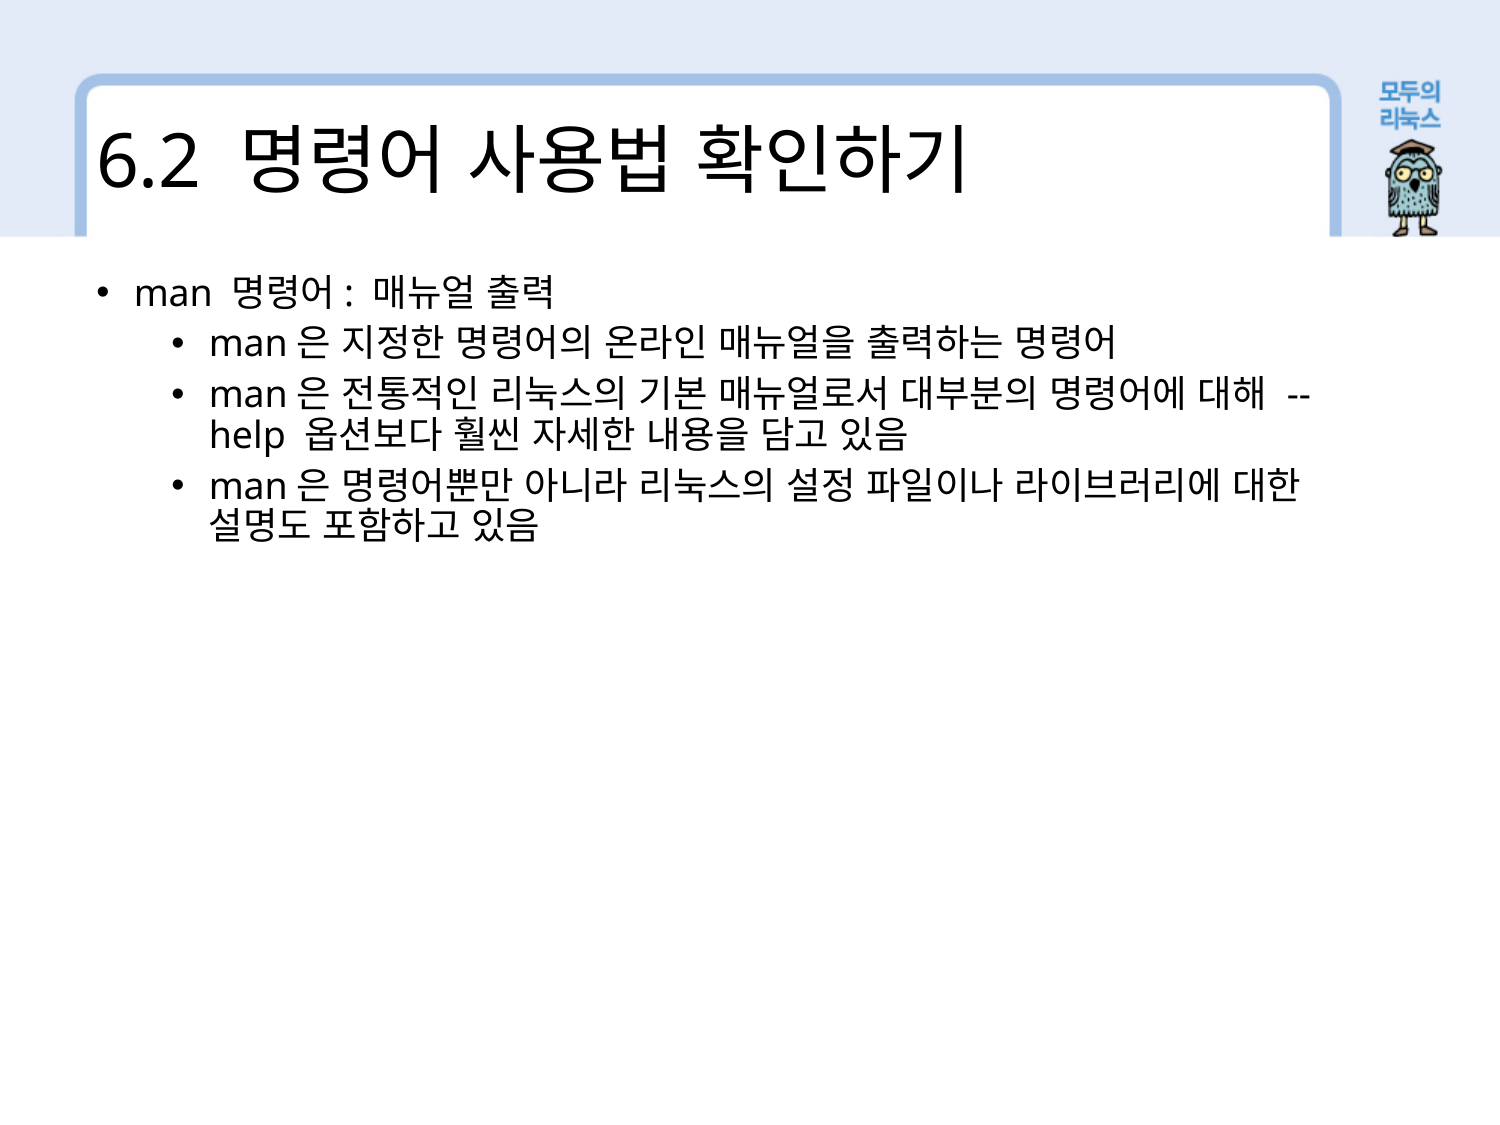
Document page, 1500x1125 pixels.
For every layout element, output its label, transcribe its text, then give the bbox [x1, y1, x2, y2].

picture [0, 0, 1500, 1125]
text_box 6.2 명령어 사용법 확인하기 [81, 115, 1335, 221]
text_box man 명령어: 매뉴얼 출력 man은 지정한 명령어의 온라인 매뉴얼을 출력하는 명령어 man은 전통적인 리눅스의 기본 매뉴얼로서 대부분의 명령어에 대해 --help 옵션보다 훨씬 자세한 내용을 담고 있음 man은 명령어뿐만 아니라 리눅스의 설정 파일이나 라이브러리에 대한 설명도 포함하고 있음 [81, 266, 1382, 1024]
